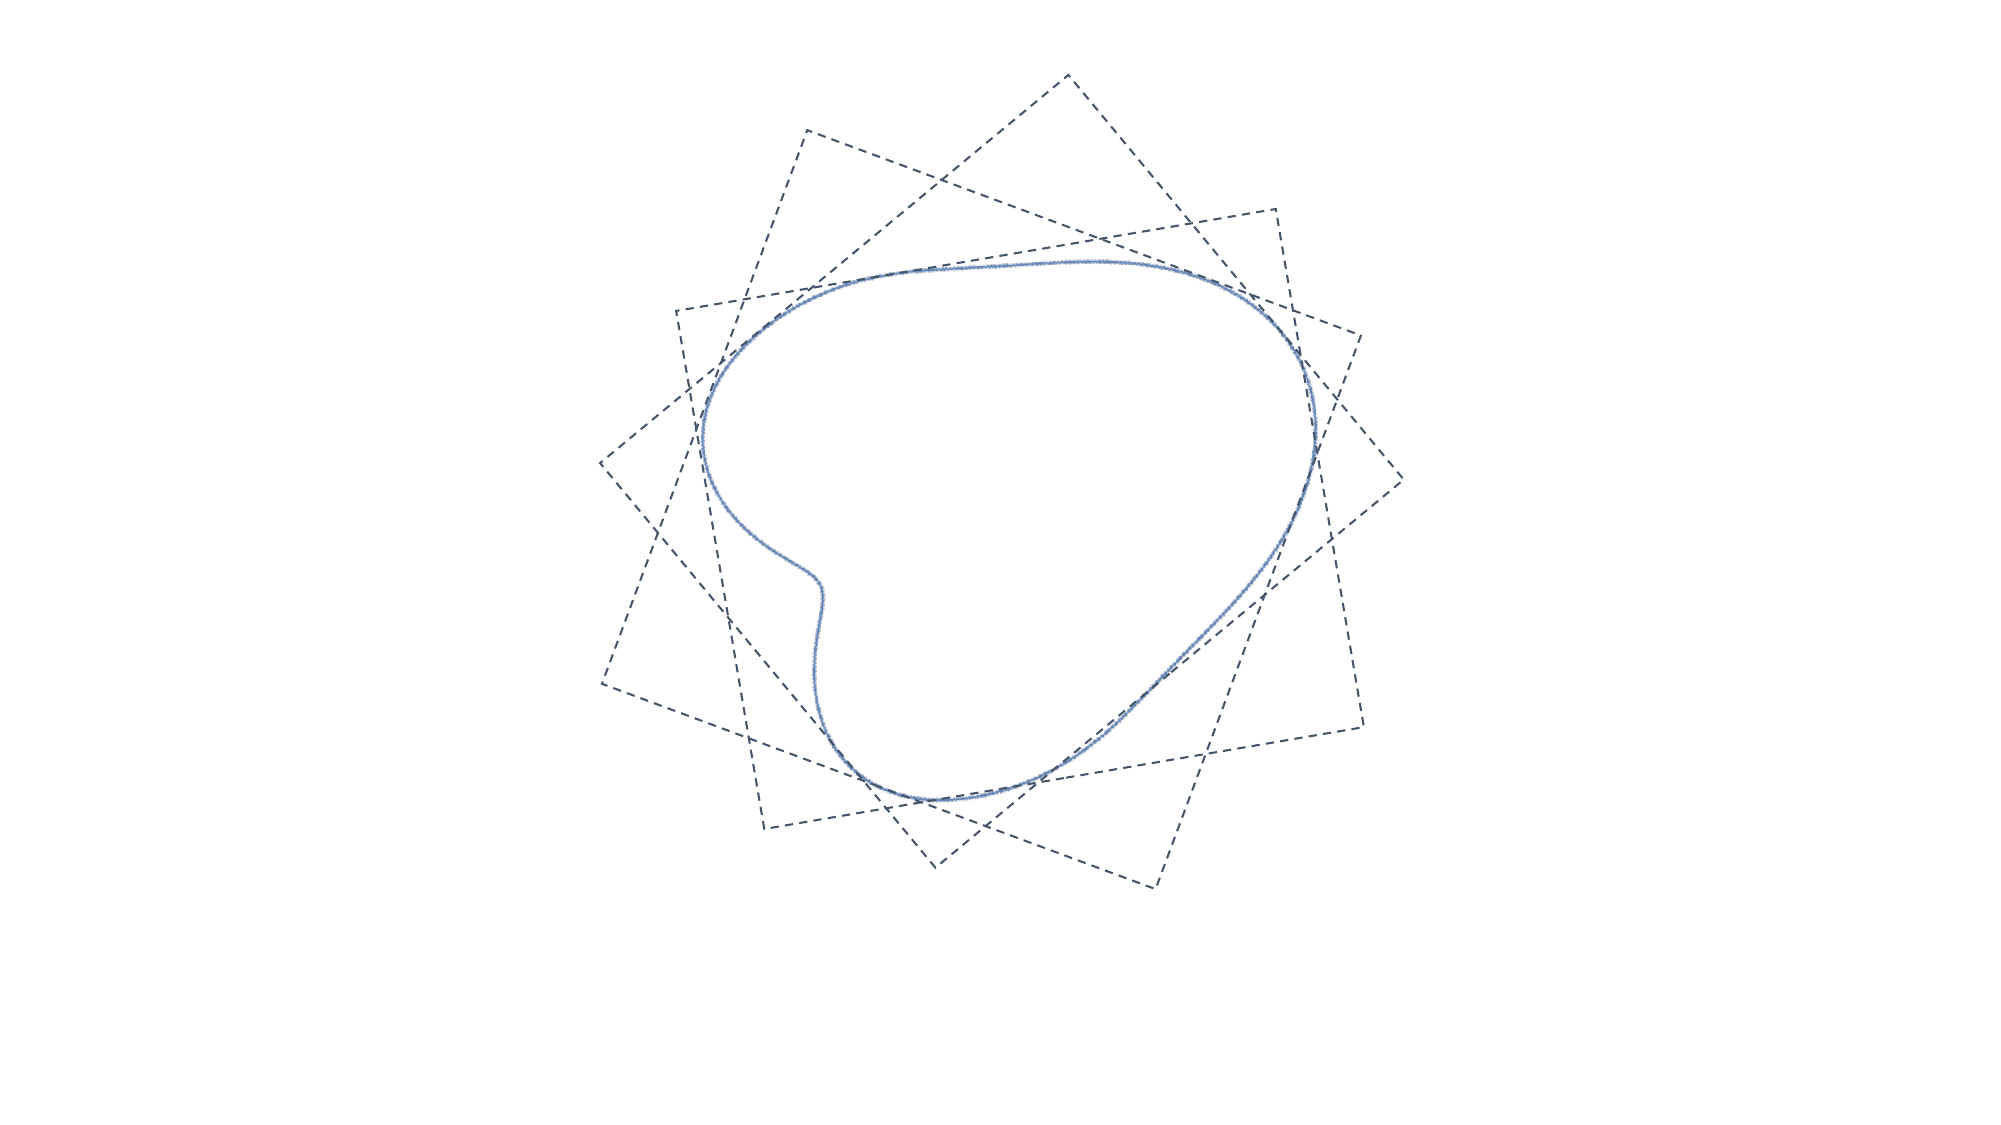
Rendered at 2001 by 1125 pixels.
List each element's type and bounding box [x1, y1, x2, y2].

text_box [911, 73, 1177, 204]
text_box [1289, 286, 1302, 353]
picture [675, 204, 1289, 817]
text_box [598, 399, 675, 556]
text_box [987, 817, 1184, 890]
text_box [1294, 309, 1363, 398]
text_box [1289, 339, 1404, 577]
text_box [1289, 541, 1365, 740]
text_box [761, 817, 837, 831]
text_box [779, 128, 941, 204]
text_box [600, 534, 675, 712]
text_box [892, 817, 999, 870]
